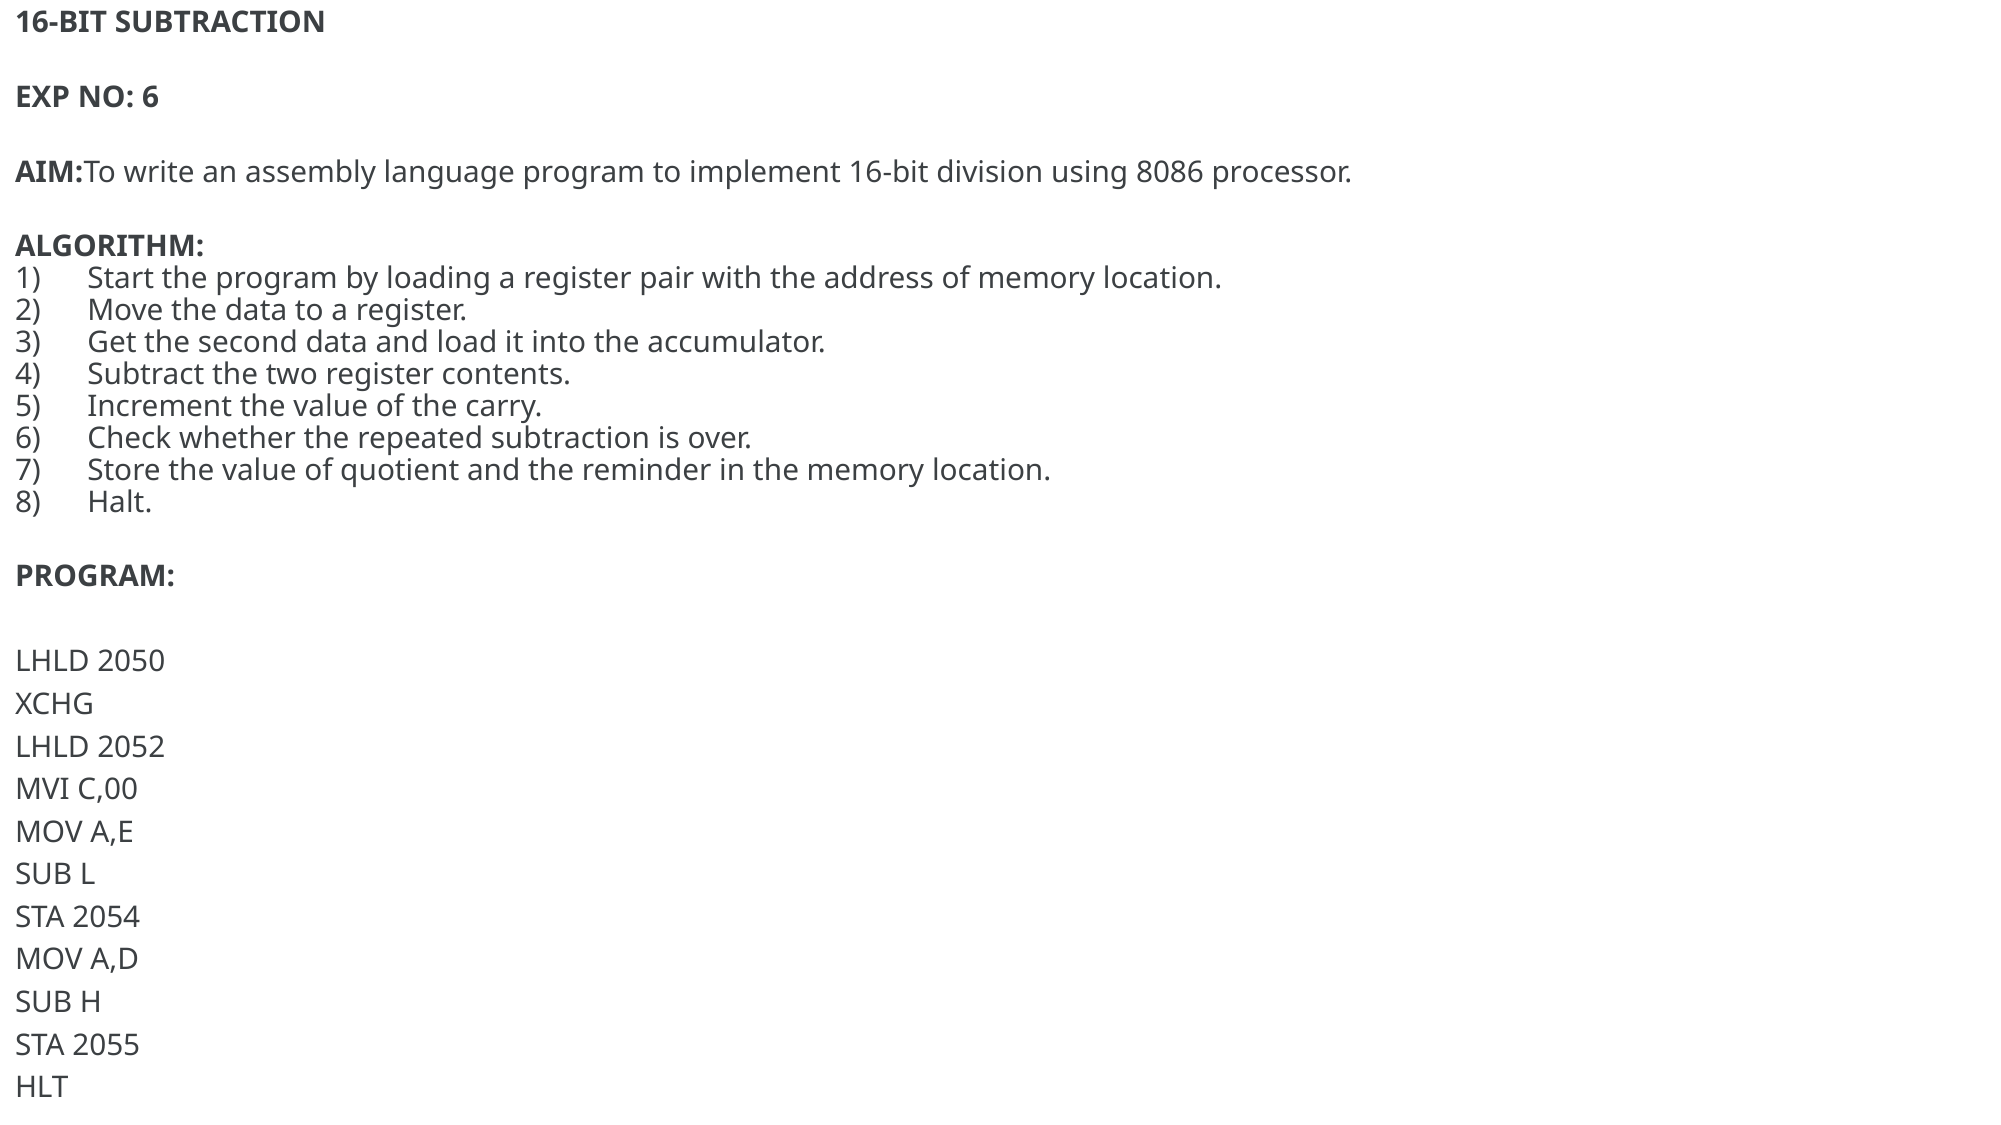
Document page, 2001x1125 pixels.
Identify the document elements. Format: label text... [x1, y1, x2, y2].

list 16-BIT SUBTRACTION EXP NO: 6 AIM:To write an assembly language program to implement 16-bit division using 8086 processor. ALGORITHM: 1) Start the program by loading a register pair with the address of memory location. 2) Move the data to a register. 3) Get the second data and load it into the accumulator. 4) Subtract the two register contents. 5) Increment the value of the carry. 6) Check whether the repeated subtraction is over. 7) Store the value of quotient and the reminder in the memory location. 8) Halt. PROGRAM: LHLD 2050 XCHG LHLD 2052 MVI C,00 MOV A,E SUB L STA 2054 MOV A,D SUB H STA 2055 HLT [0, 0, 2000, 1125]
